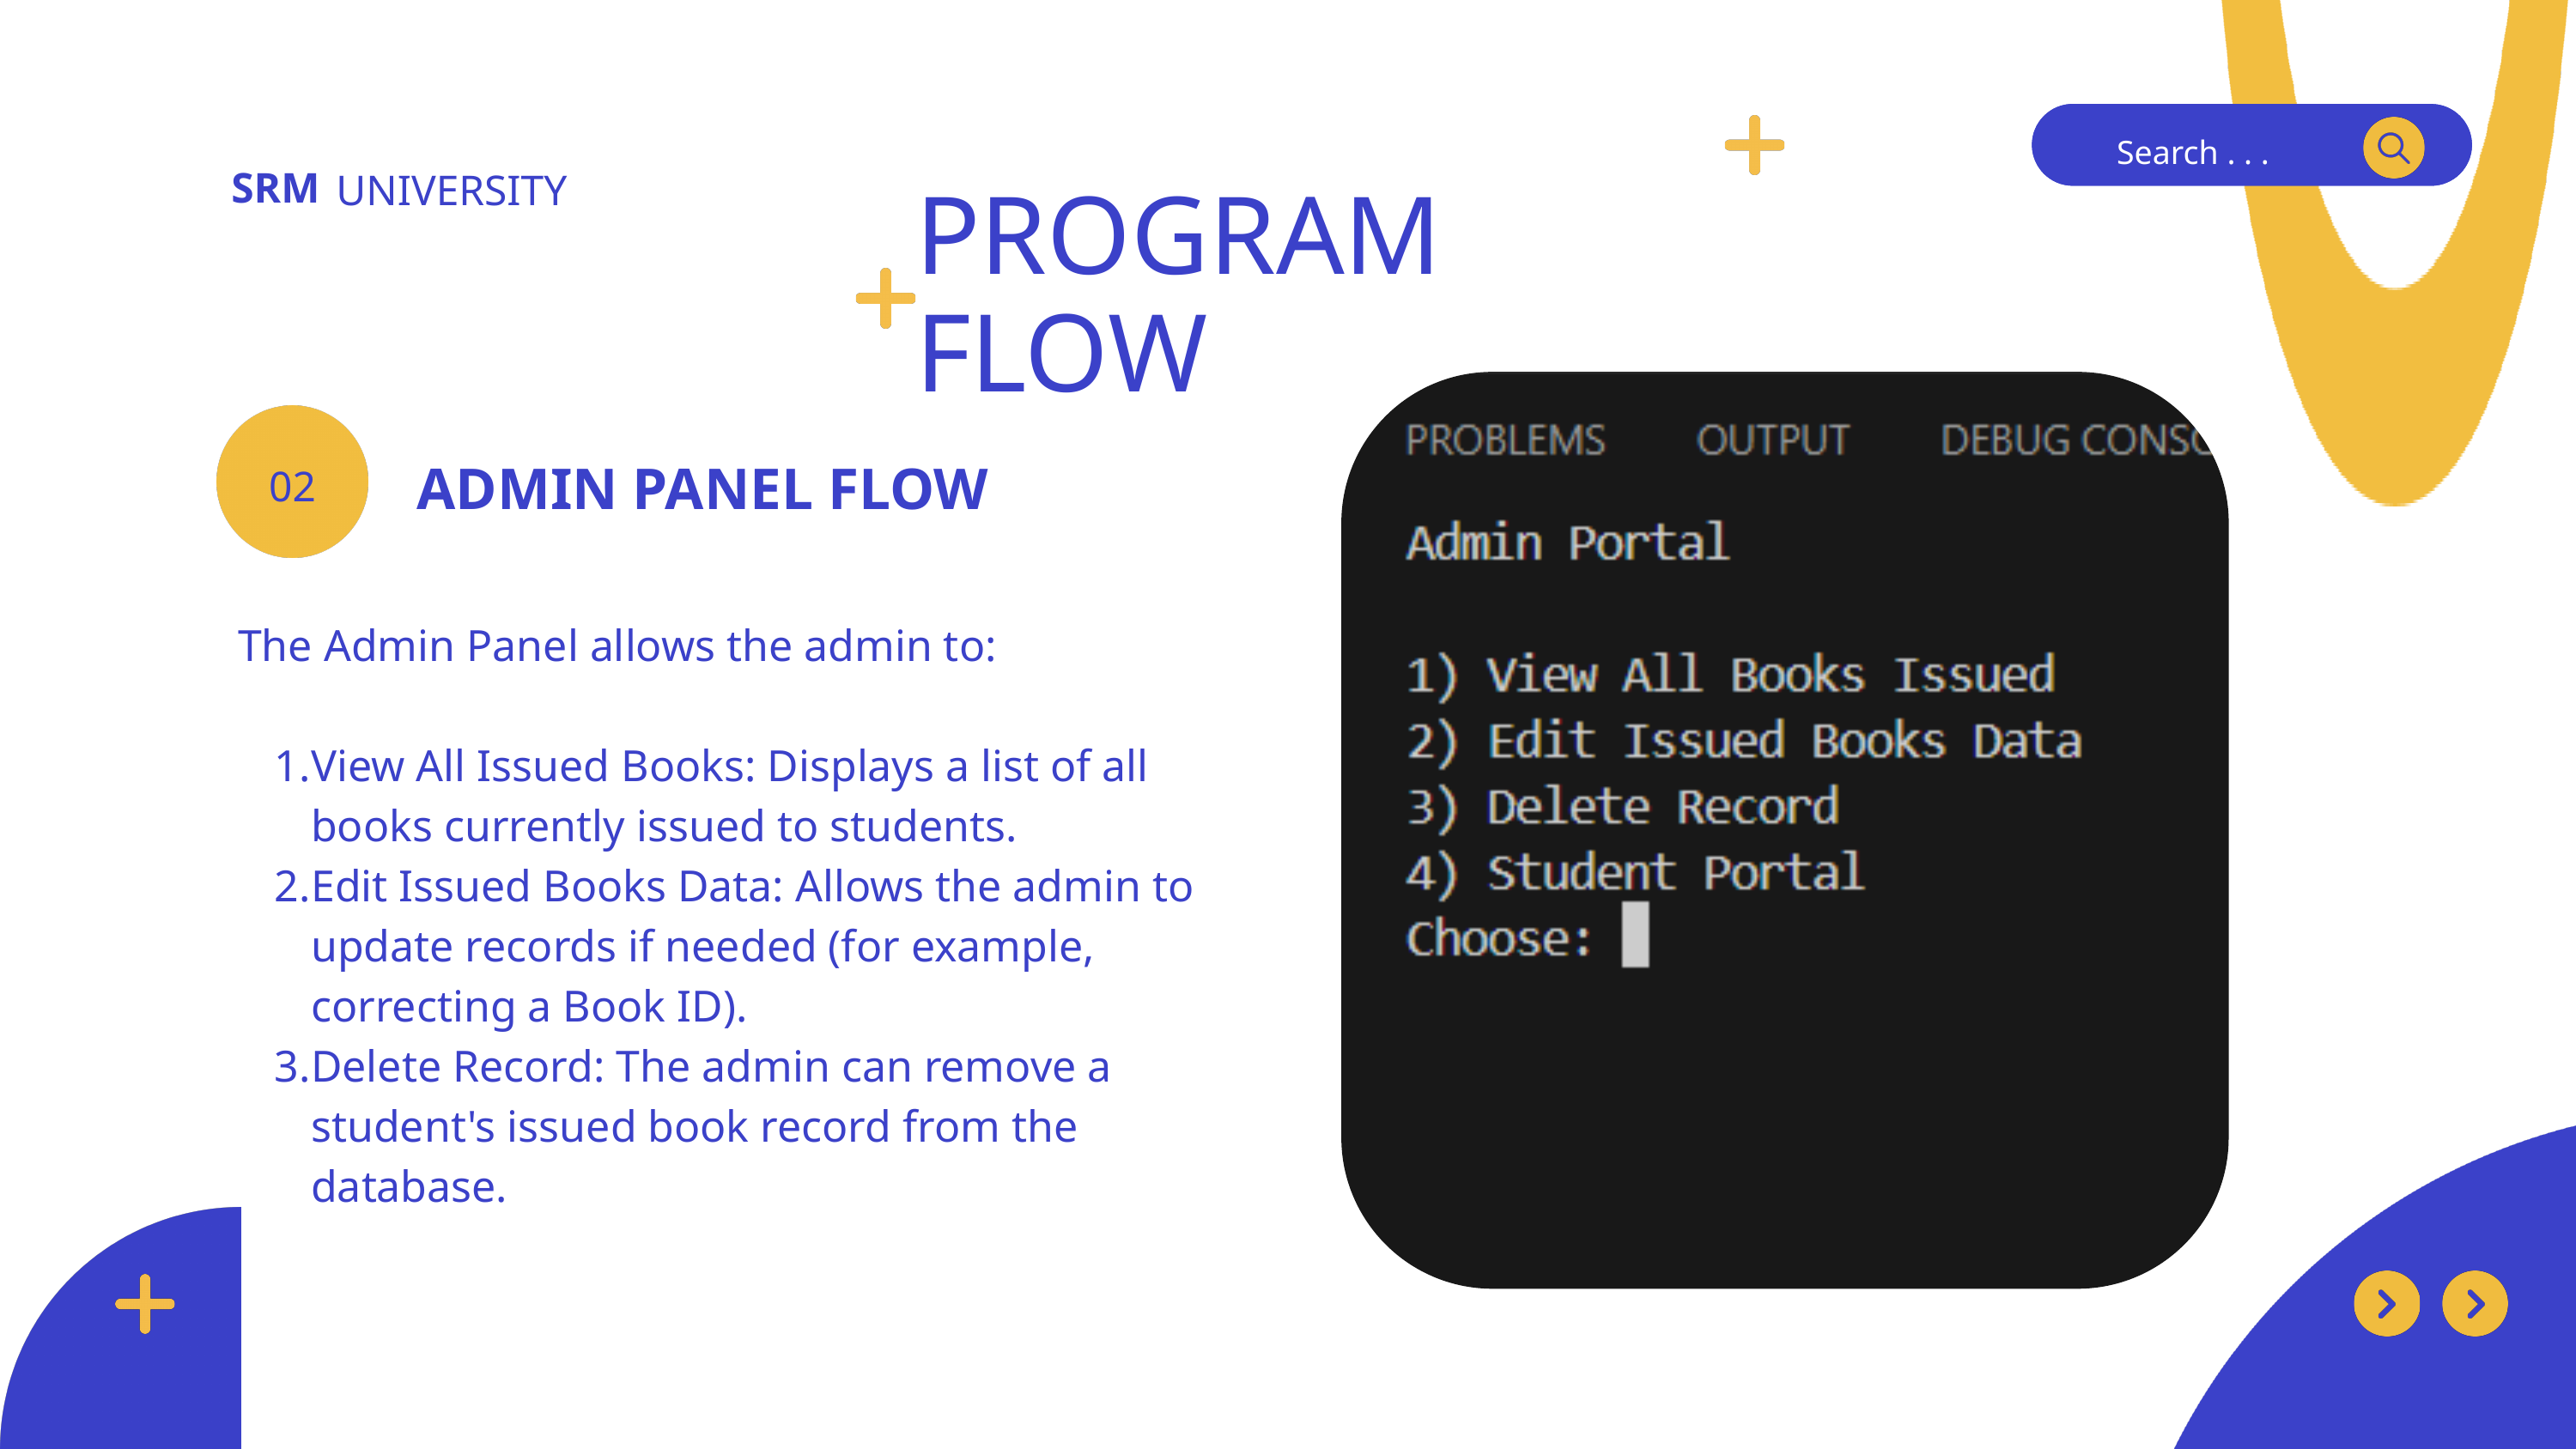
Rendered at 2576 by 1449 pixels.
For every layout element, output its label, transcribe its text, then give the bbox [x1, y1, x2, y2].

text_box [216, 405, 1232, 1255]
text_box [0, 1207, 241, 1449]
text_box [2213, 0, 2576, 506]
text_box [2442, 1270, 2508, 1337]
text_box UNIVERSITY [336, 156, 628, 215]
text_box [2363, 117, 2425, 179]
text_box [1724, 115, 1785, 175]
text_box [855, 268, 916, 329]
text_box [1340, 370, 2230, 1290]
text_box [2378, 1289, 2396, 1319]
text_box PROGRAM FLOW [915, 177, 1755, 414]
text_box [2467, 1289, 2485, 1319]
text_box Search . . . [2117, 131, 2297, 171]
text_box [2111, 1107, 2576, 1449]
text_box [2377, 131, 2410, 164]
text_box [2354, 1270, 2421, 1337]
text_box [115, 1274, 175, 1334]
text_box SRM [112, 154, 320, 212]
